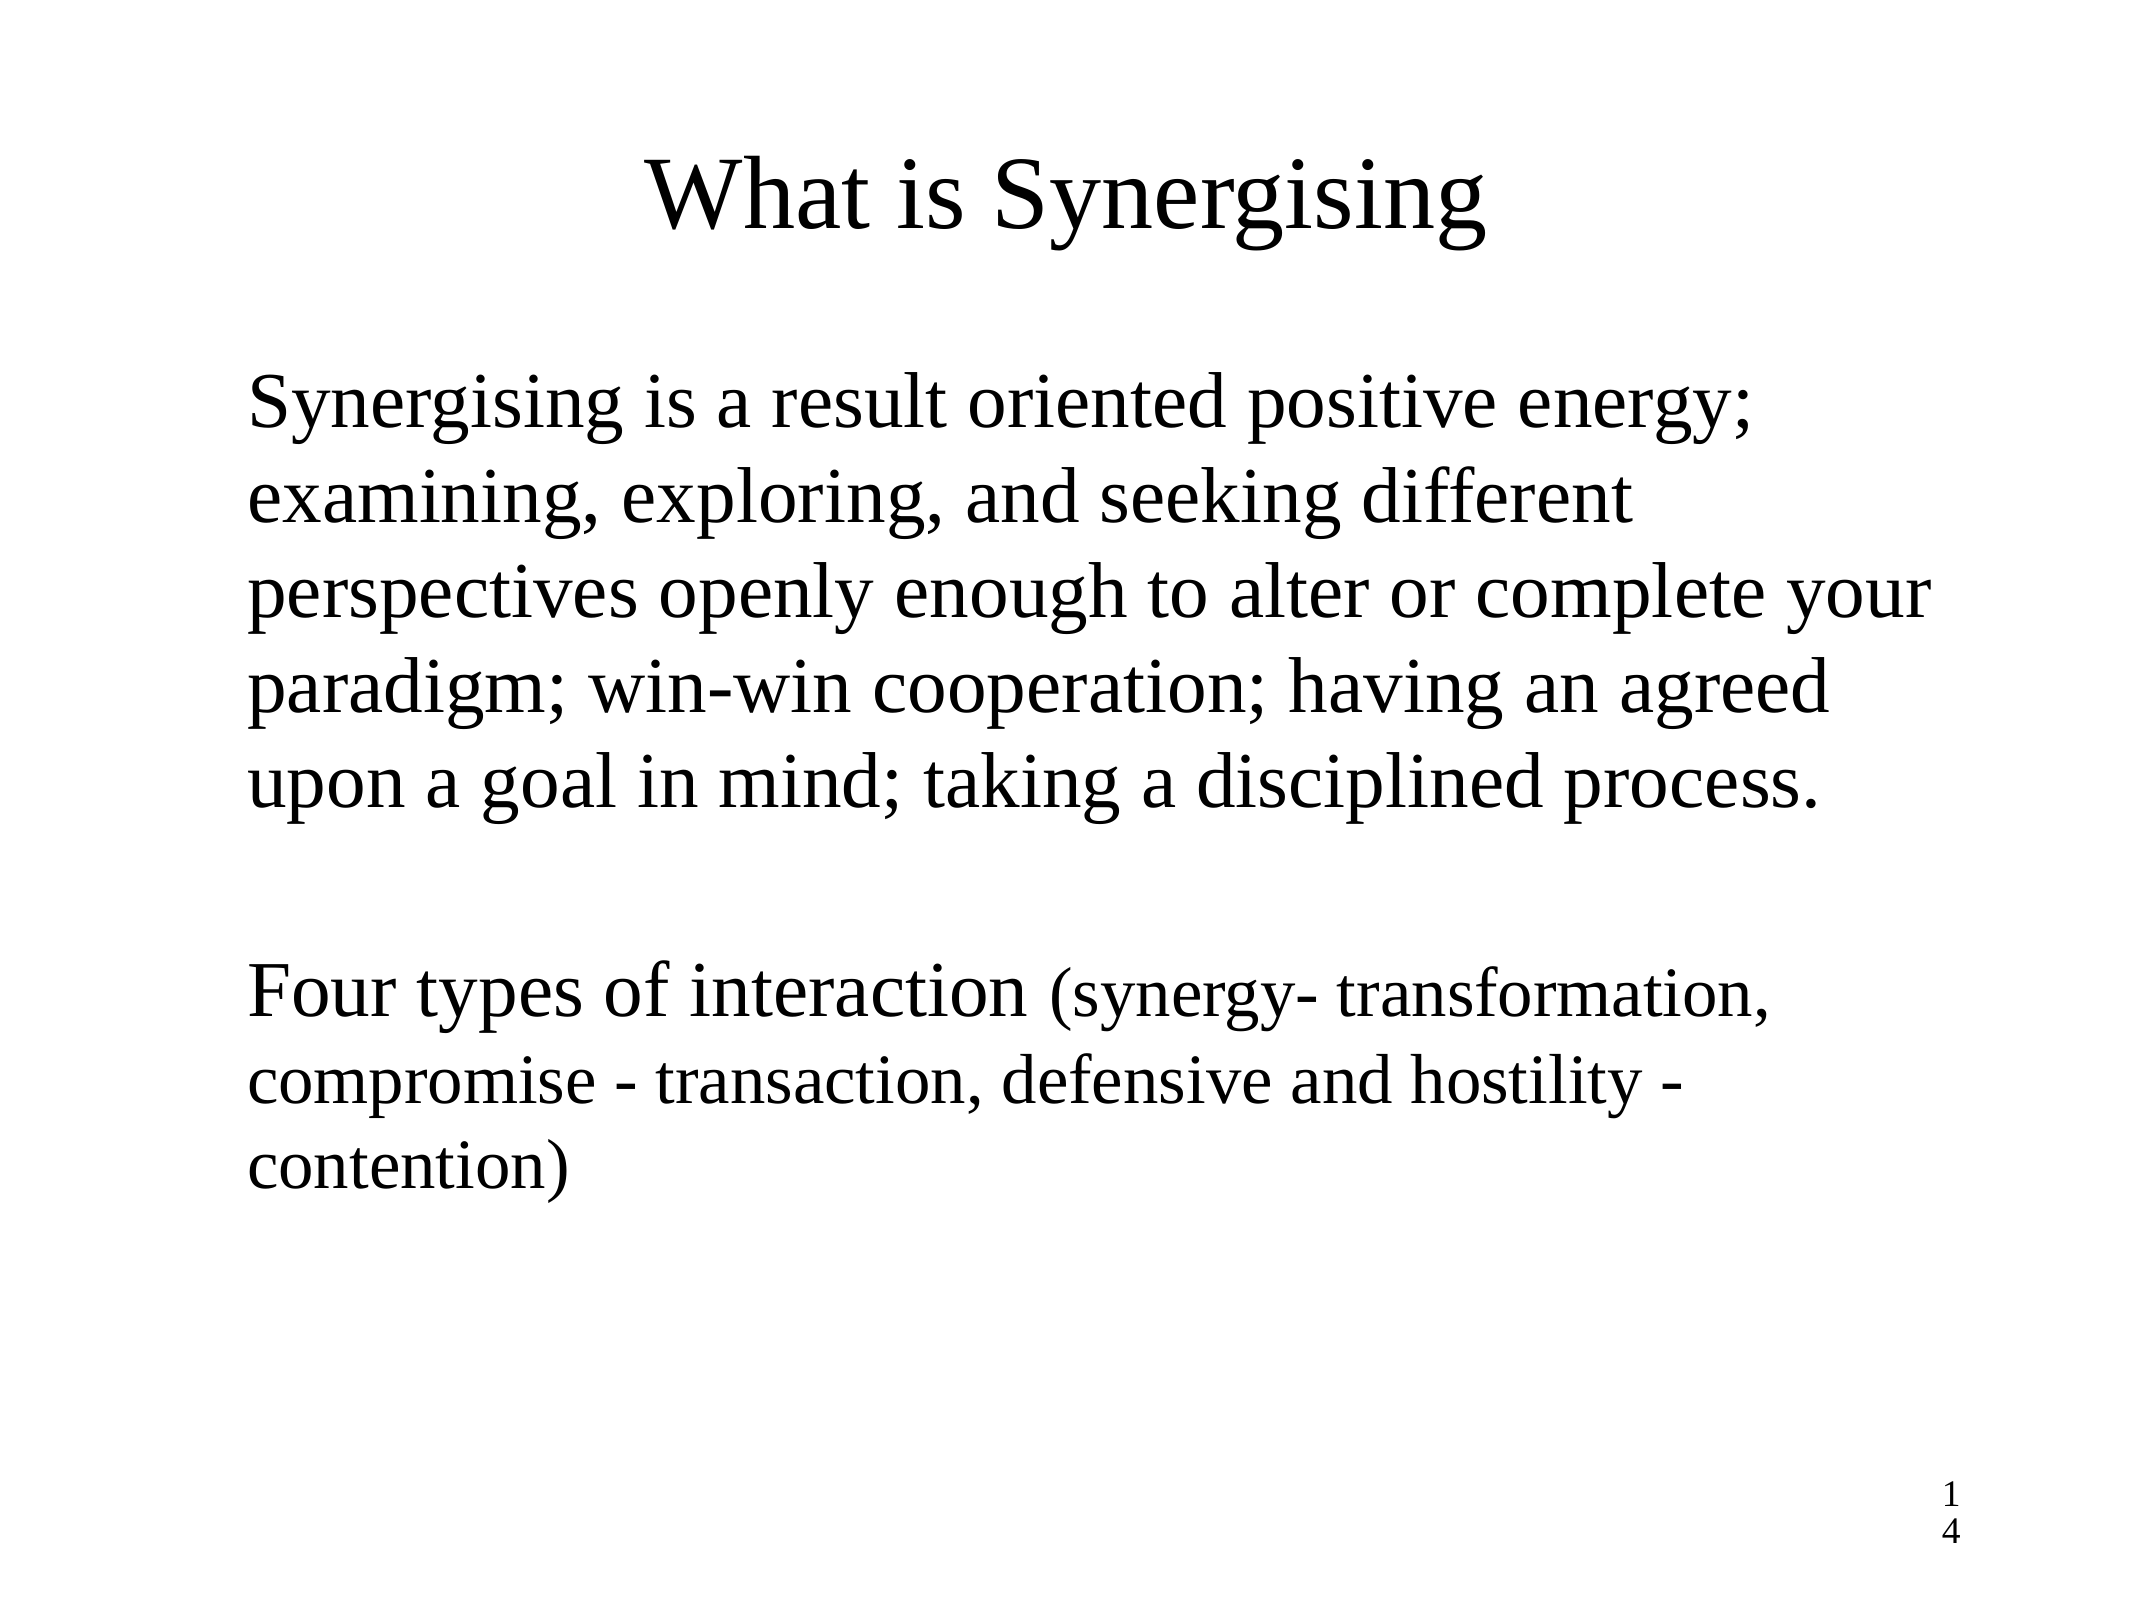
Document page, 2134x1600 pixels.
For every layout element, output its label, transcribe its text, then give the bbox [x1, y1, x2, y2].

slide_number 14 [1930, 1457, 1974, 1522]
title What is Synergising [159, 52, 1974, 321]
list Synergising is a result oriented positive energy; examining, exploring, and seeking different perspectives openly enough to alter or complete your paradigm; win-win cooperation; having an agreed upon a goal in mind; taking a disciplined process. Four types of interaction (synergy- transformation, compromise - transaction, defensive and hostility - contention) [159, 337, 1974, 1352]
